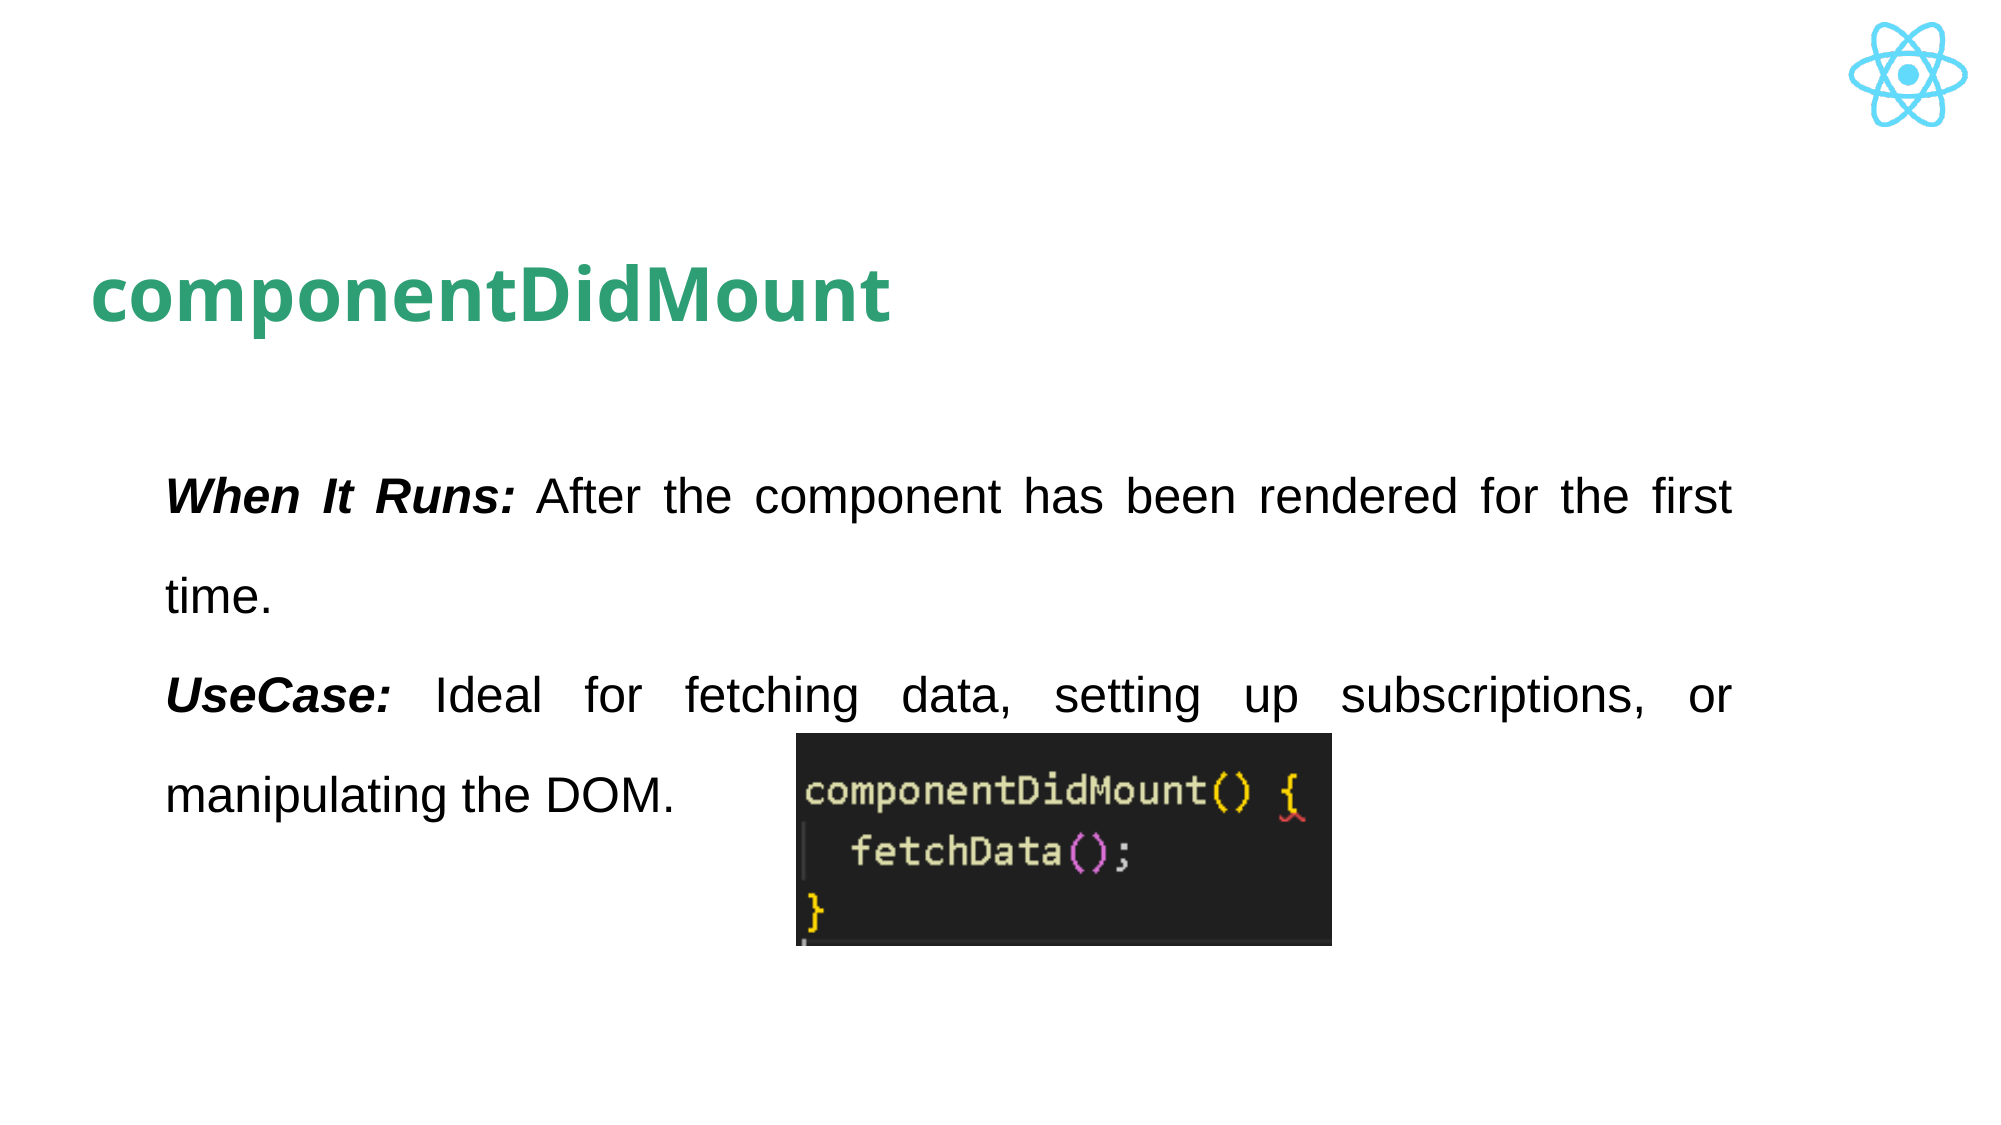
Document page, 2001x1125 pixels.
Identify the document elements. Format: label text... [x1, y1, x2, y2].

picture [796, 733, 1332, 947]
picture [1847, 22, 1969, 127]
title componentDidMount [75, 149, 1300, 408]
list When It Runs: After the component has been rendered for the first time. UseCase: Ideal for fetching data, setting up subscriptions, or manipulating the DOM. [75, 416, 1749, 975]
